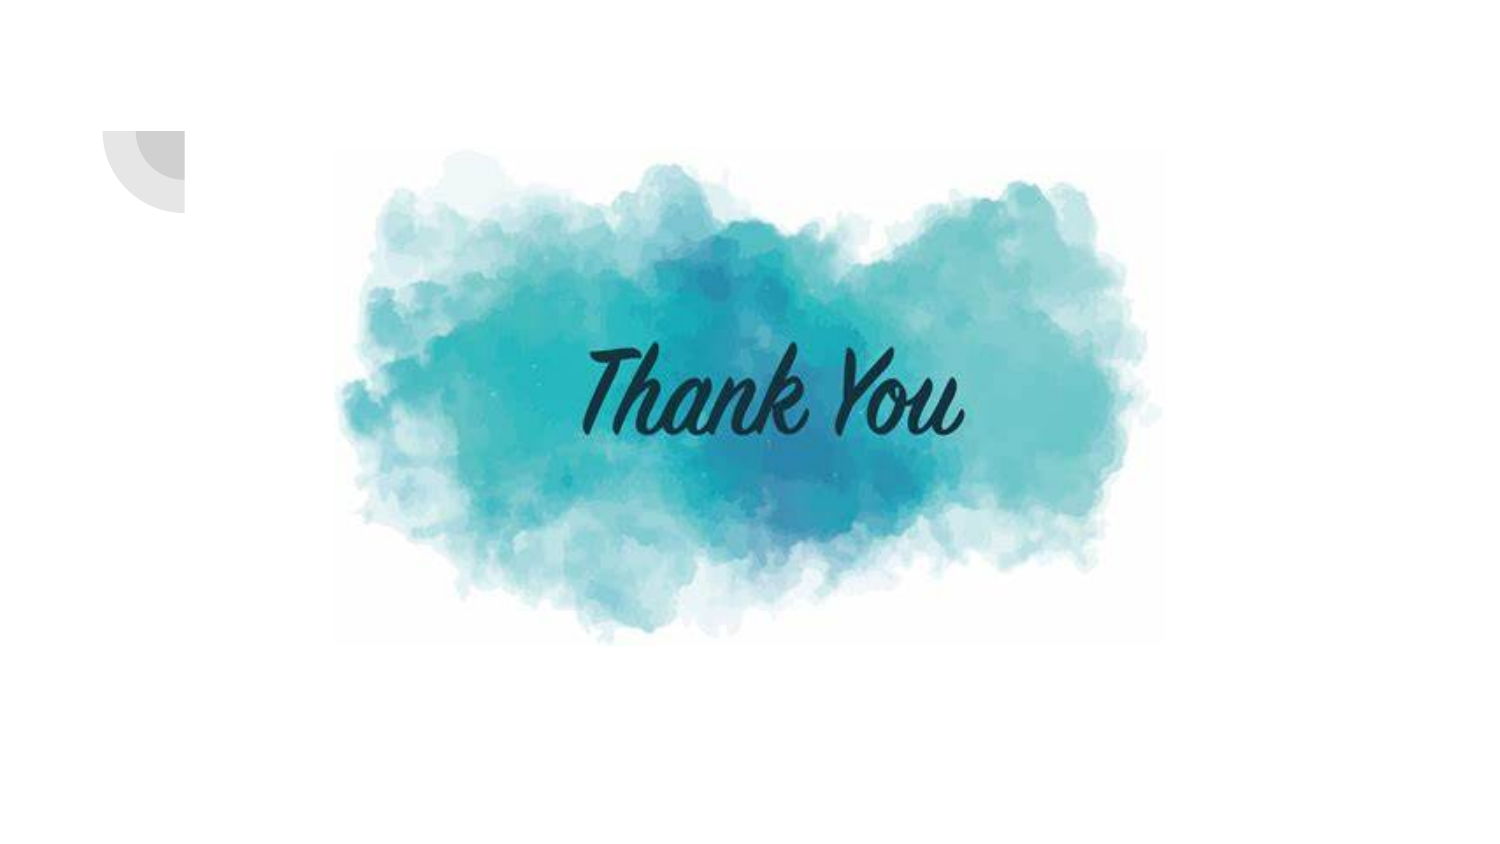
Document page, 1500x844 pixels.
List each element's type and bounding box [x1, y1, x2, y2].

picture [333, 147, 1167, 647]
